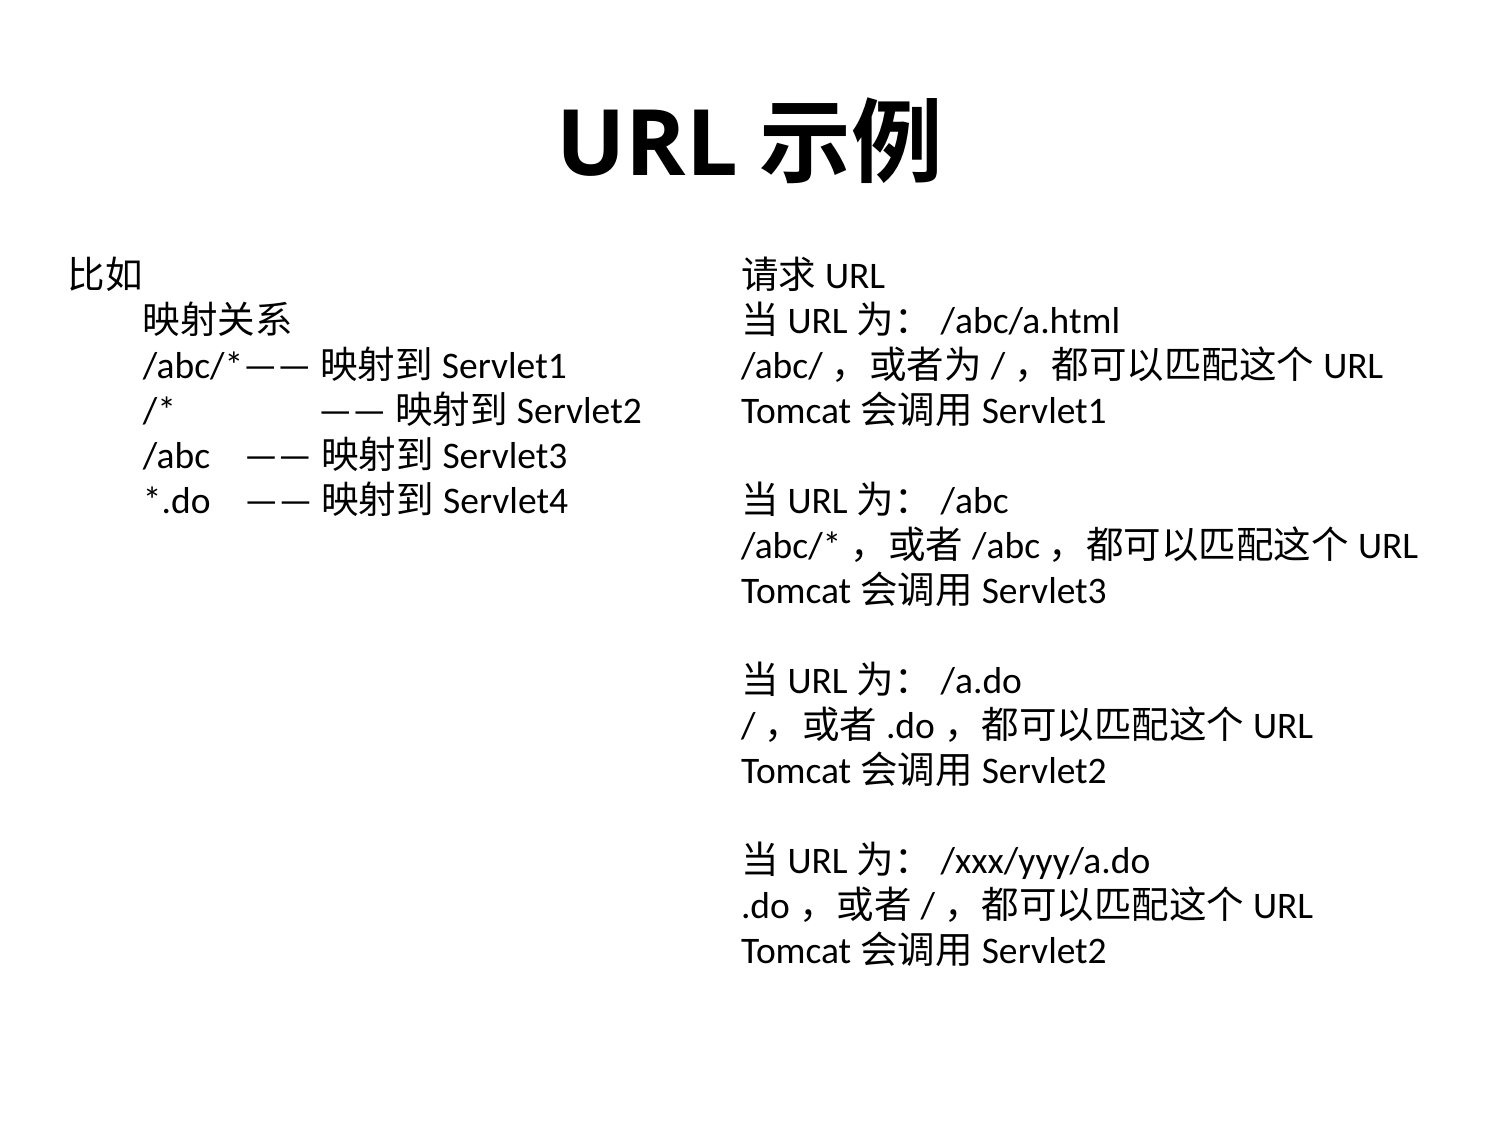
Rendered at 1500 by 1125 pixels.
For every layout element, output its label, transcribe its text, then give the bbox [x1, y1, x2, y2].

title URL示例 [75, 45, 1425, 233]
text_box 比如 映射关系 /abc/*——映射到Servlet1 /* ——映射到Servlet2 /abc ——映射到Servlet3 *.do ——映射到Servlet4 [53, 243, 703, 619]
text_box 请求URL 当URL为：/abc/a.html /abc/，或者为/，都可以匹配这个URL Tomcat会调用Servlet1 当URL为：/abc /abc/*，或者/abc，都可以匹配这个URL Tomcat会调用Servlet3 当URL为：/a.do /，或者.do，都可以匹配这个URL Tomcat会调用Servlet2 当URL为：/xxx/yyy/a.do .do，或者/，都可以匹配这个URL Tomcat会调用Servlet2 [726, 243, 1459, 979]
